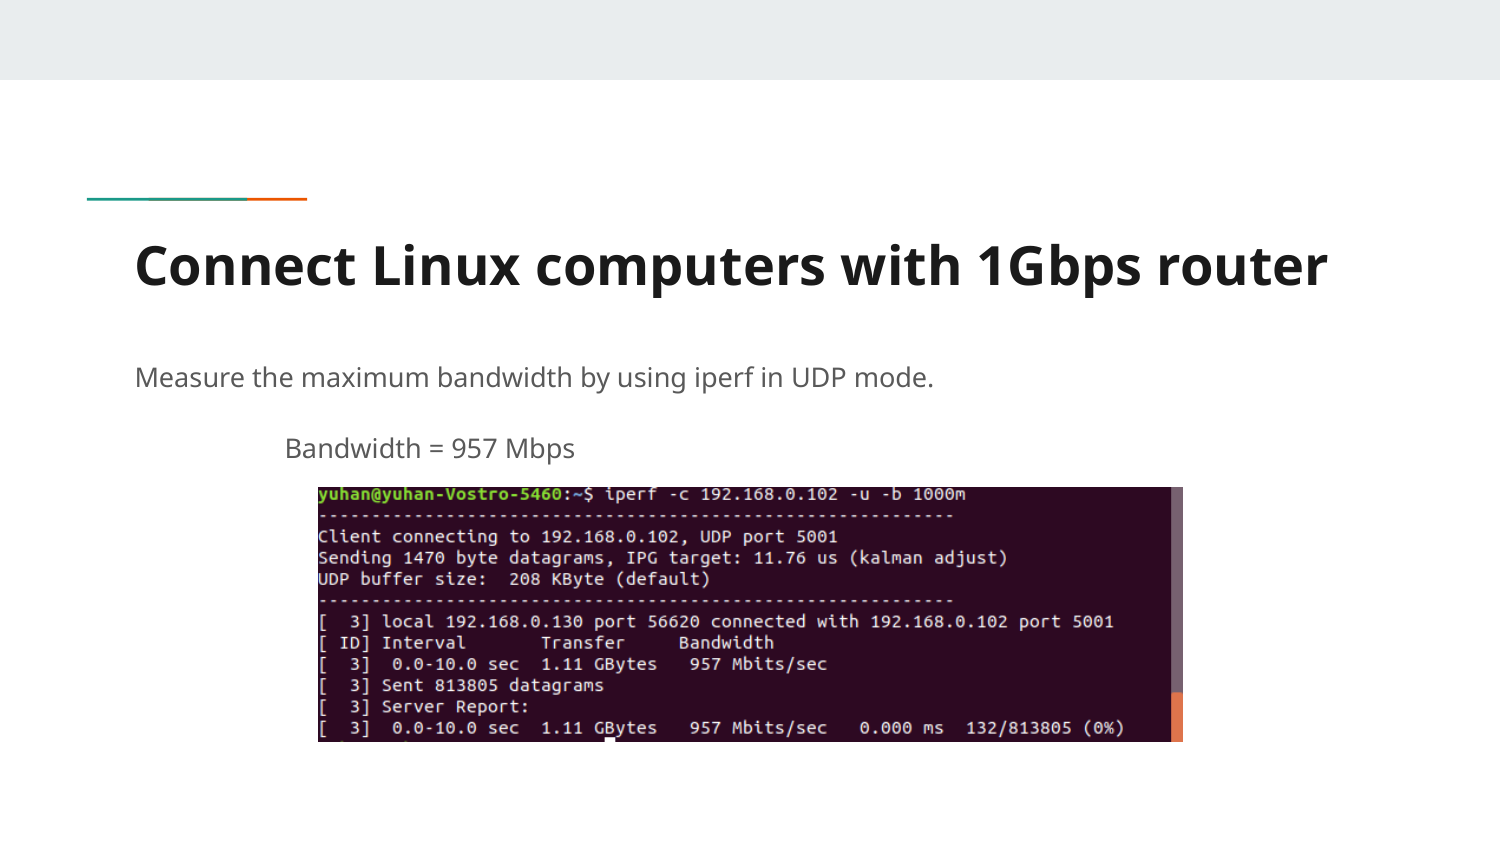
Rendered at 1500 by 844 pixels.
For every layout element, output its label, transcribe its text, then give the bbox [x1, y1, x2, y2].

title Connect Linux computers with 1Gbps router [119, 216, 1381, 305]
picture [317, 487, 1183, 743]
list Measure the maximum bandwidth by using iperf in UDP mode. Bandwidth = 957 Mbps [119, 341, 1381, 825]
